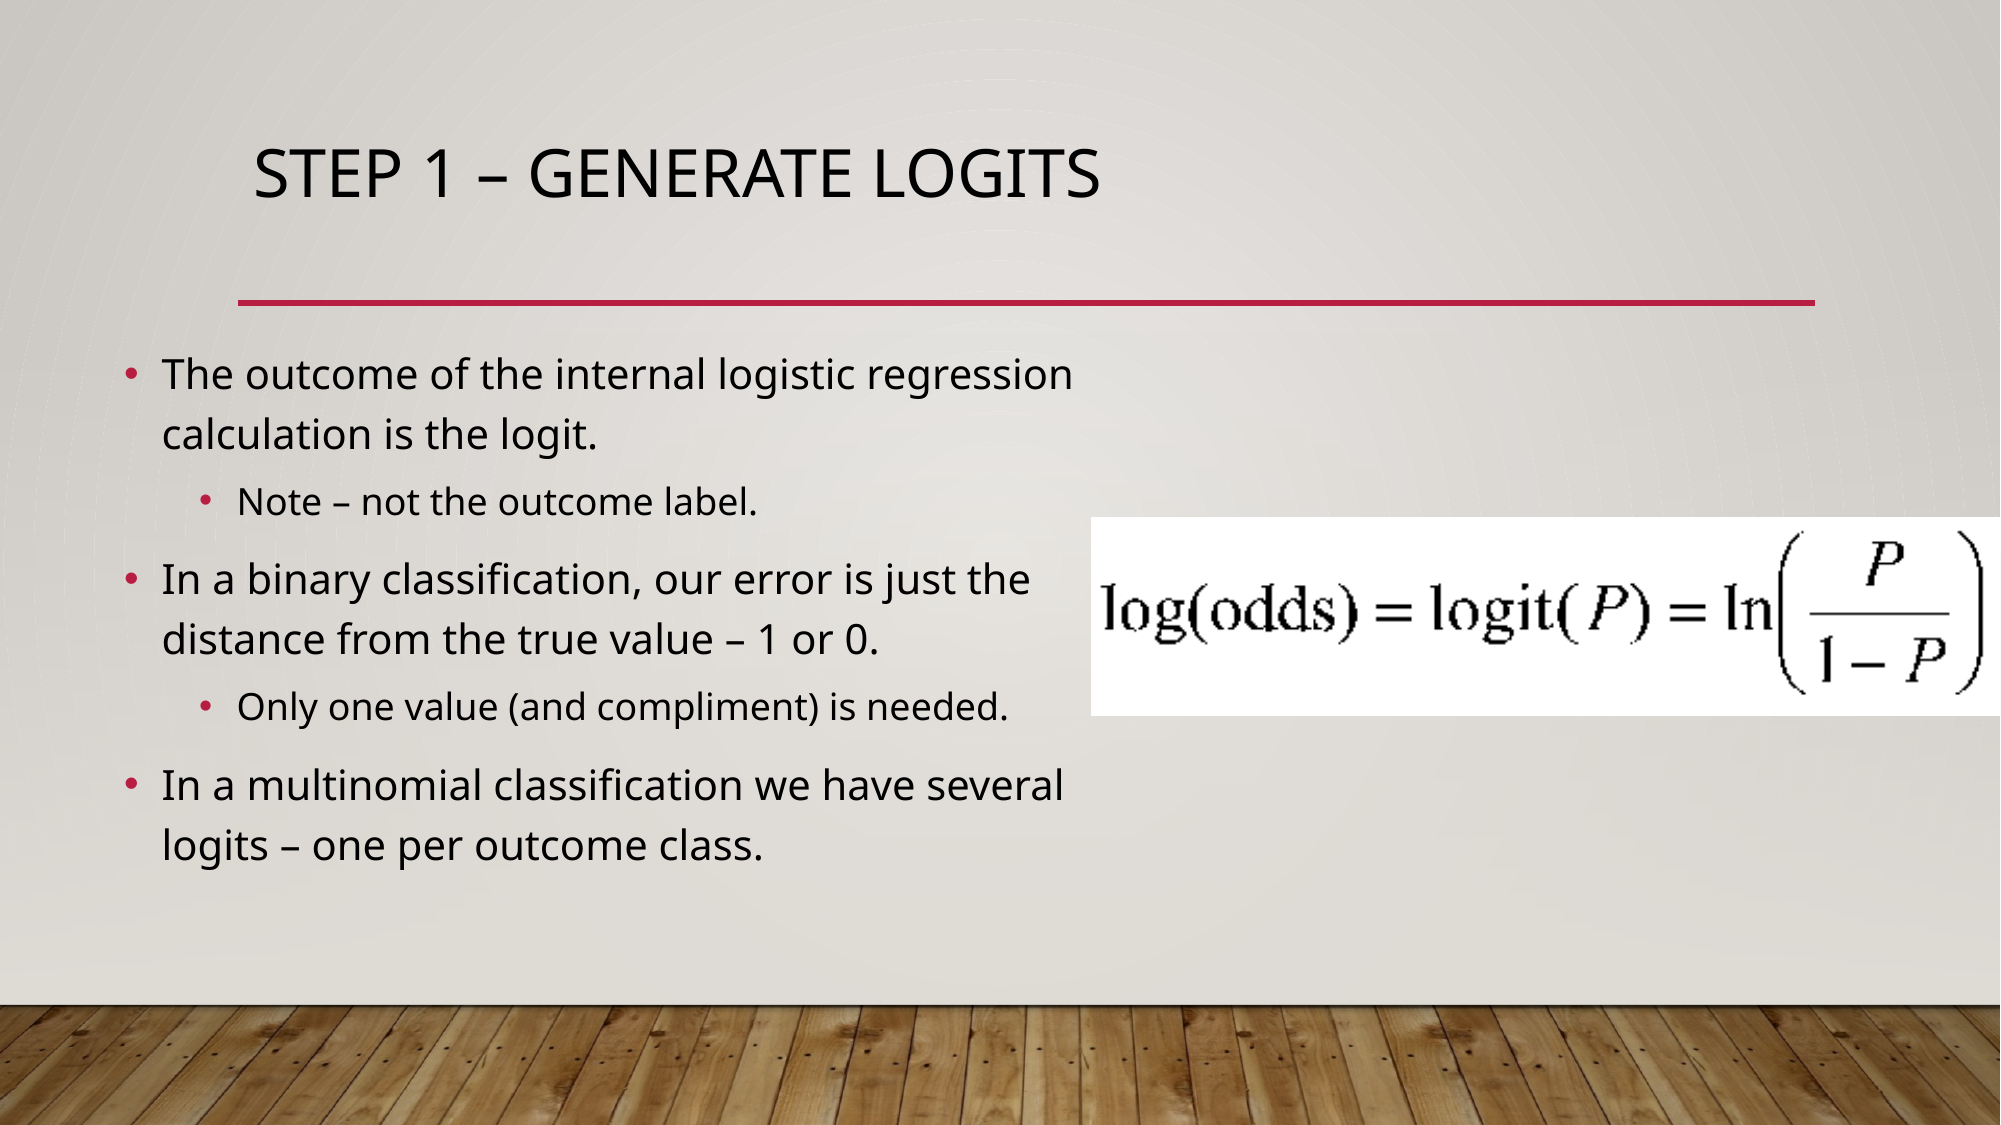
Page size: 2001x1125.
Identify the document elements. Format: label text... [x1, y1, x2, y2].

picture [1091, 517, 2000, 716]
list The outcome of the internal logistic regression calculation is the logit. Note – not the outcome label. In a binary classification, our error is just the distance from the true value – 1 or 0. Only one value (and compliment) is needed. In a multinomial classification we have several logits – one per outcome class. [109, 330, 1092, 993]
picture [0, 1005, 2000, 1125]
title Step 1 – generate Logits [238, 131, 1814, 305]
